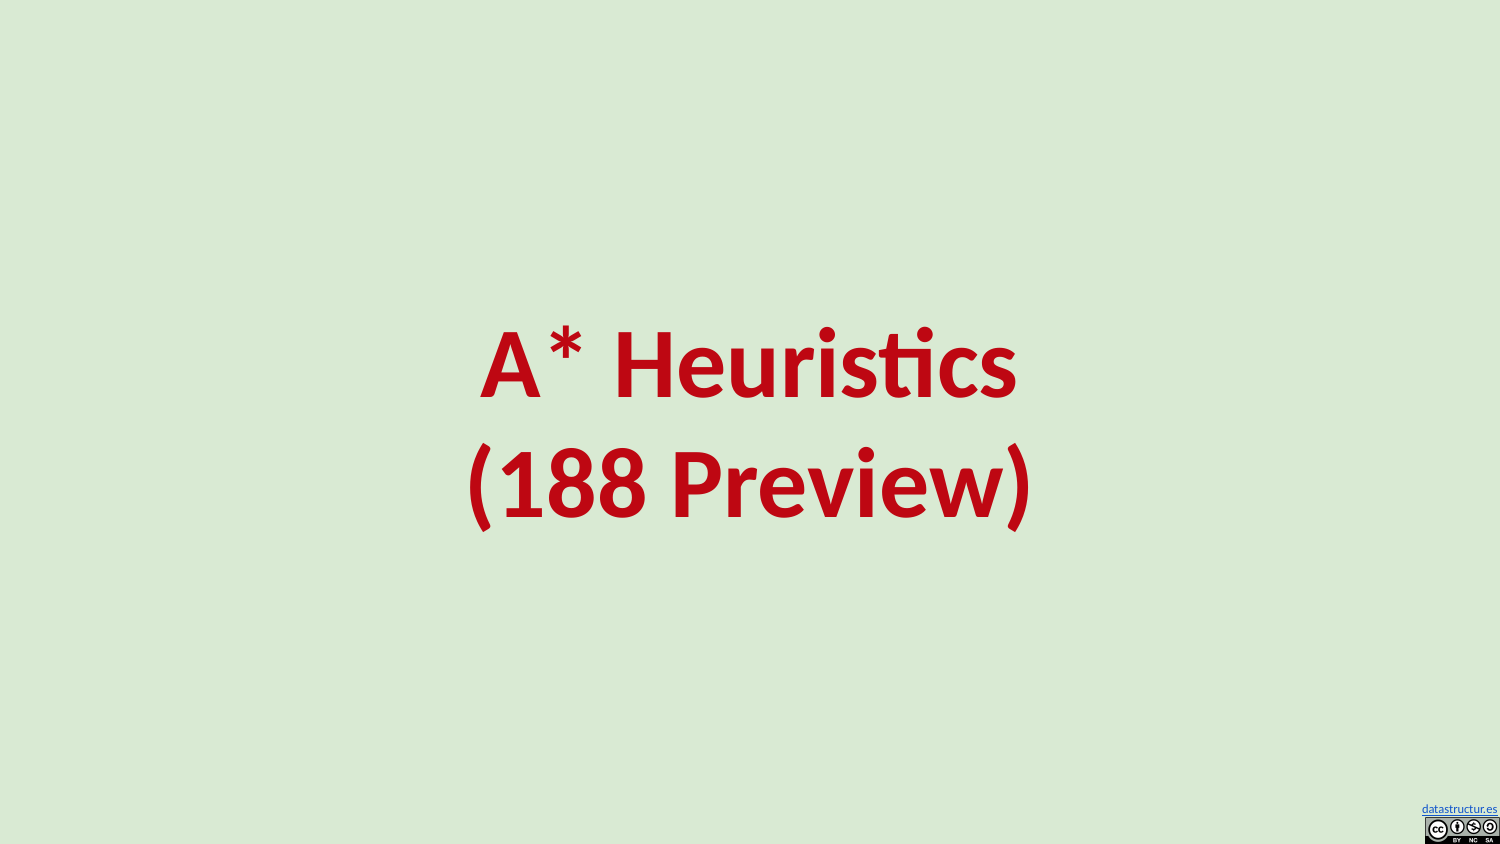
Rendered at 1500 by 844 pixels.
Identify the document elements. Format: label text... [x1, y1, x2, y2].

title A* Heuristics (188 Preview) [152, 291, 1348, 553]
picture [1425, 817, 1500, 844]
